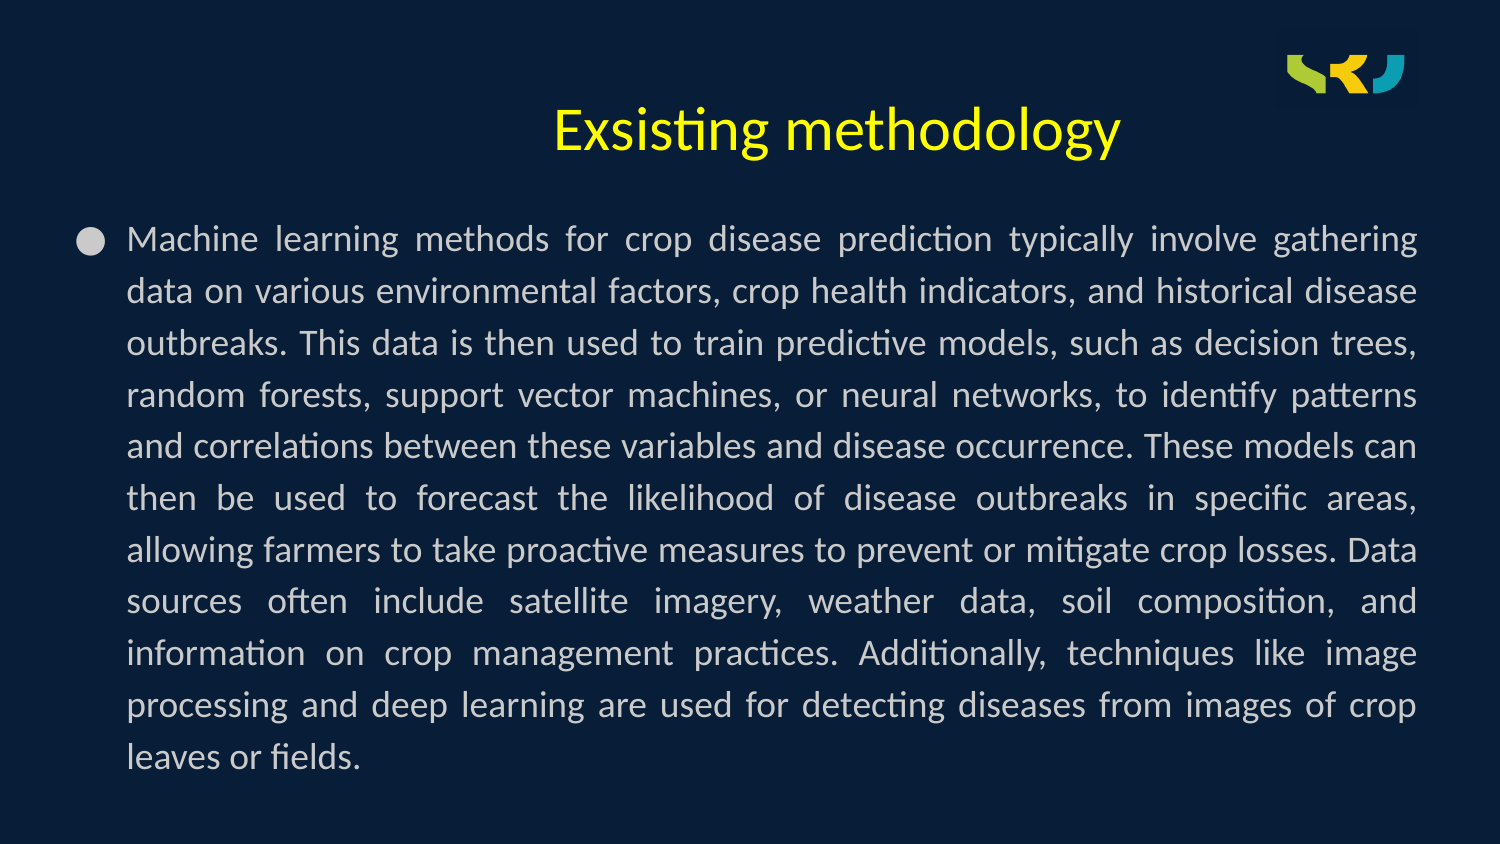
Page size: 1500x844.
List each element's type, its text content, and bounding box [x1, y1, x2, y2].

picture [1275, 30, 1418, 72]
title Exsisting methodology [51, 72, 1449, 167]
list Machine learning methods for crop disease prediction typically involve gathering data on various environmental factors, crop health indicators, and historical disease outbreaks. This data is then used to train predictive models, such as decision trees, random forests, support vector machines, or neural networks, to identify patterns and correlations between these variables and disease occurrence. These models can then be used to forecast the likelihood of disease outbreaks in specific areas, allowing farmers to take proactive measures to prevent or mitigate crop losses. Data sources often include satellite imagery, weather data, soil composition, and information on crop management practices. Additionally, techniques like image processing and deep learning are used for detecting diseases from images of crop leaves or fields. [36, 192, 1435, 754]
